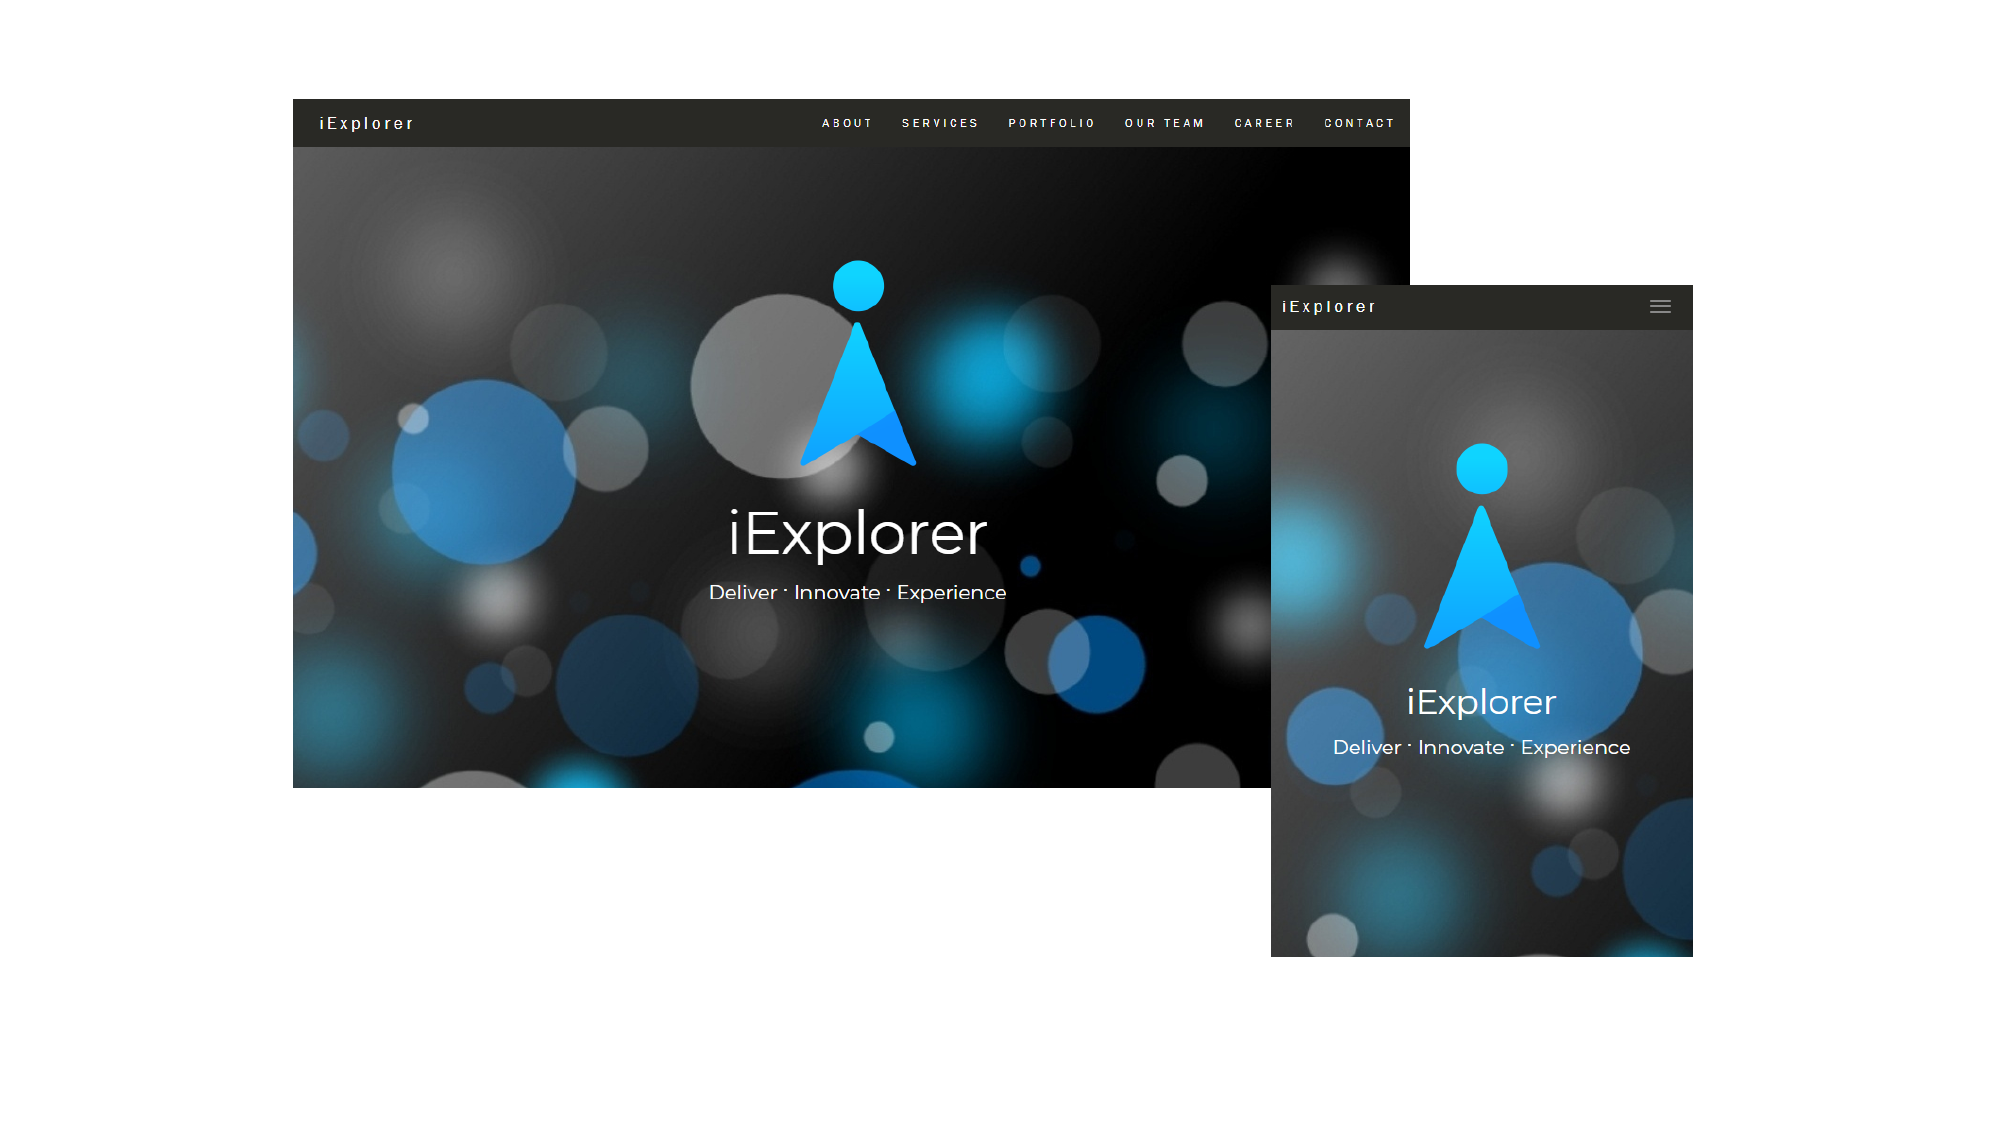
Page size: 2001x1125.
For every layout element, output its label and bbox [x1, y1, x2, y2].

picture [293, 99, 1693, 957]
picture [863, 721, 895, 753]
